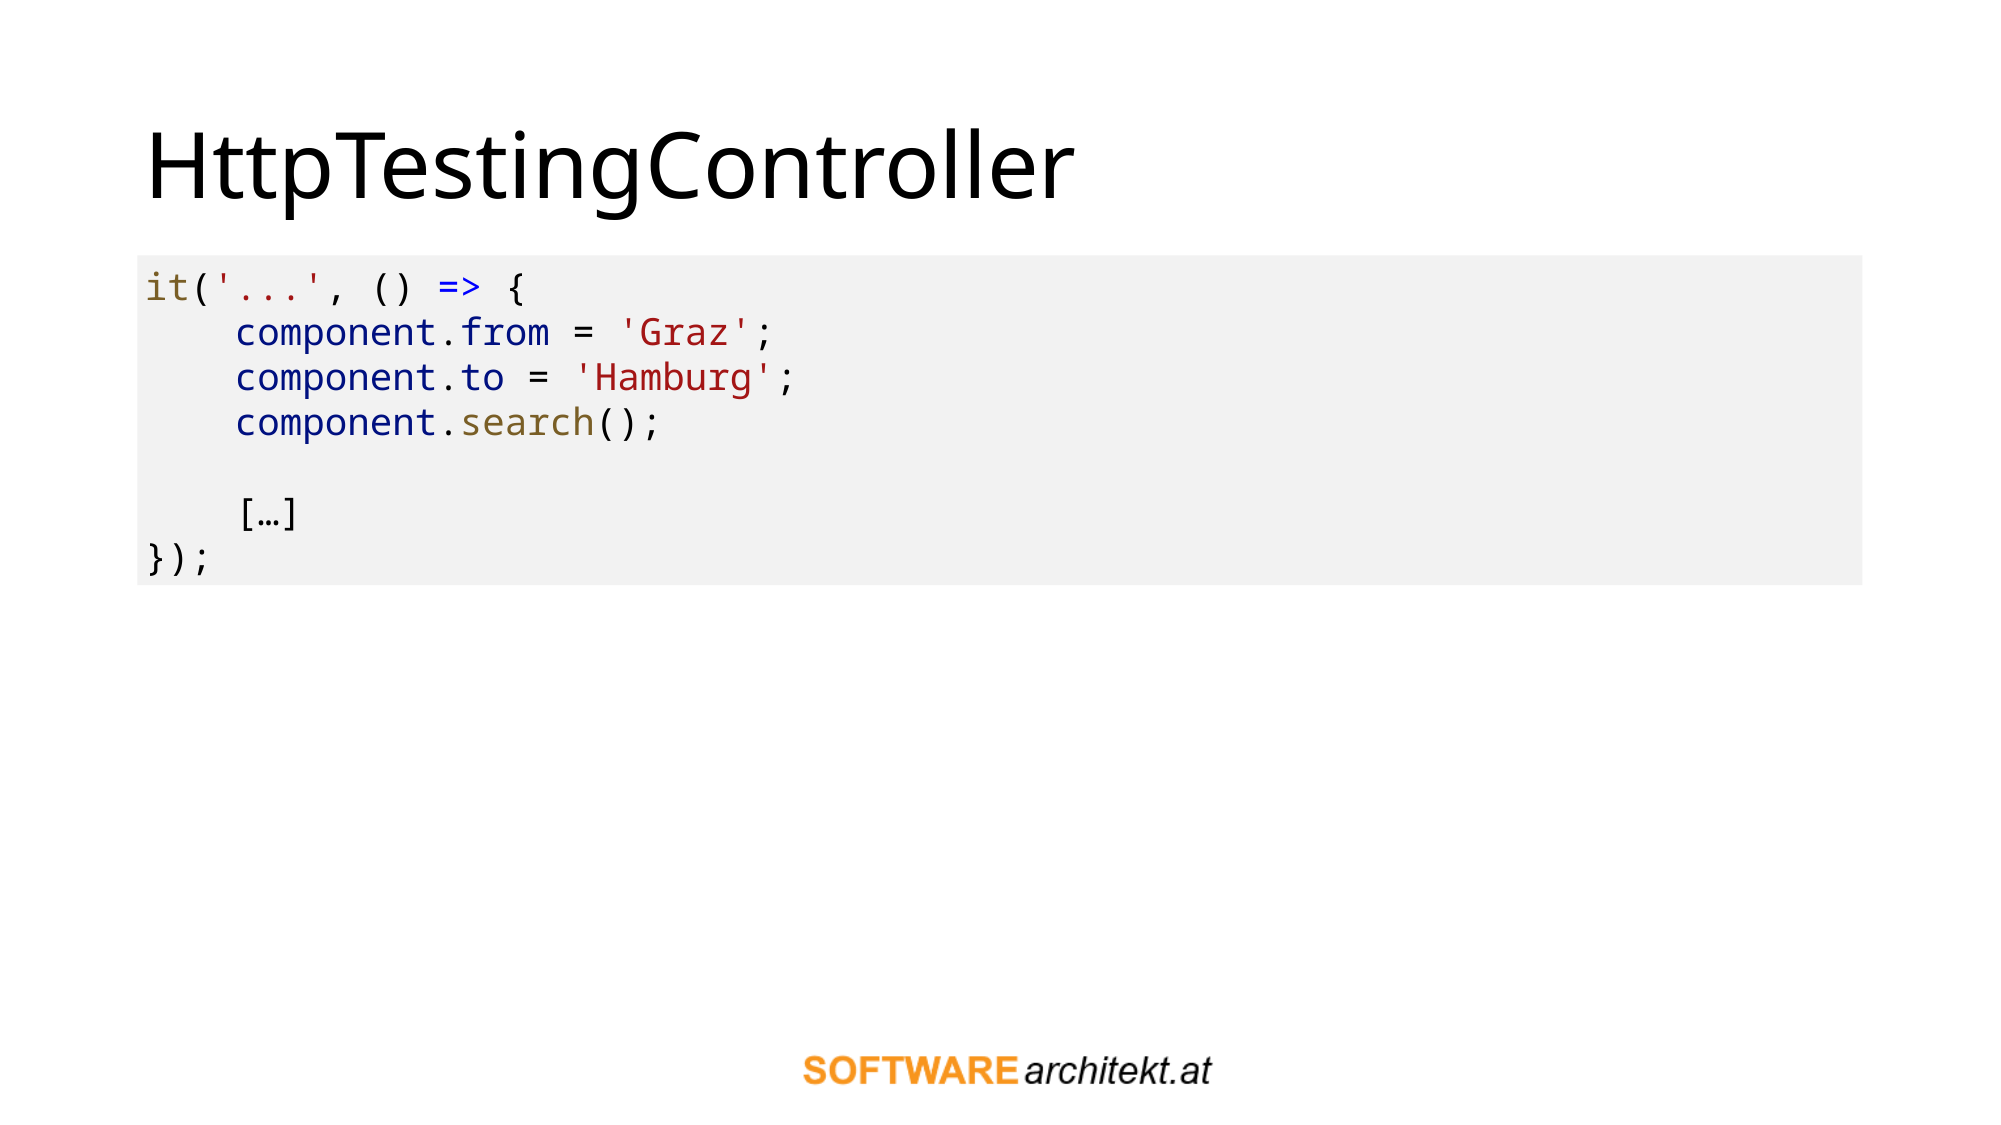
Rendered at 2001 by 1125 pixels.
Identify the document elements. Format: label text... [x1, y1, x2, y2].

picture [792, 1042, 1251, 1096]
title HttpTestingController [136, 59, 1863, 278]
text_box it('...', () => { component.from = 'Graz'; component.to = 'Hamburg'; component.search(); […] }); [137, 255, 1863, 586]
